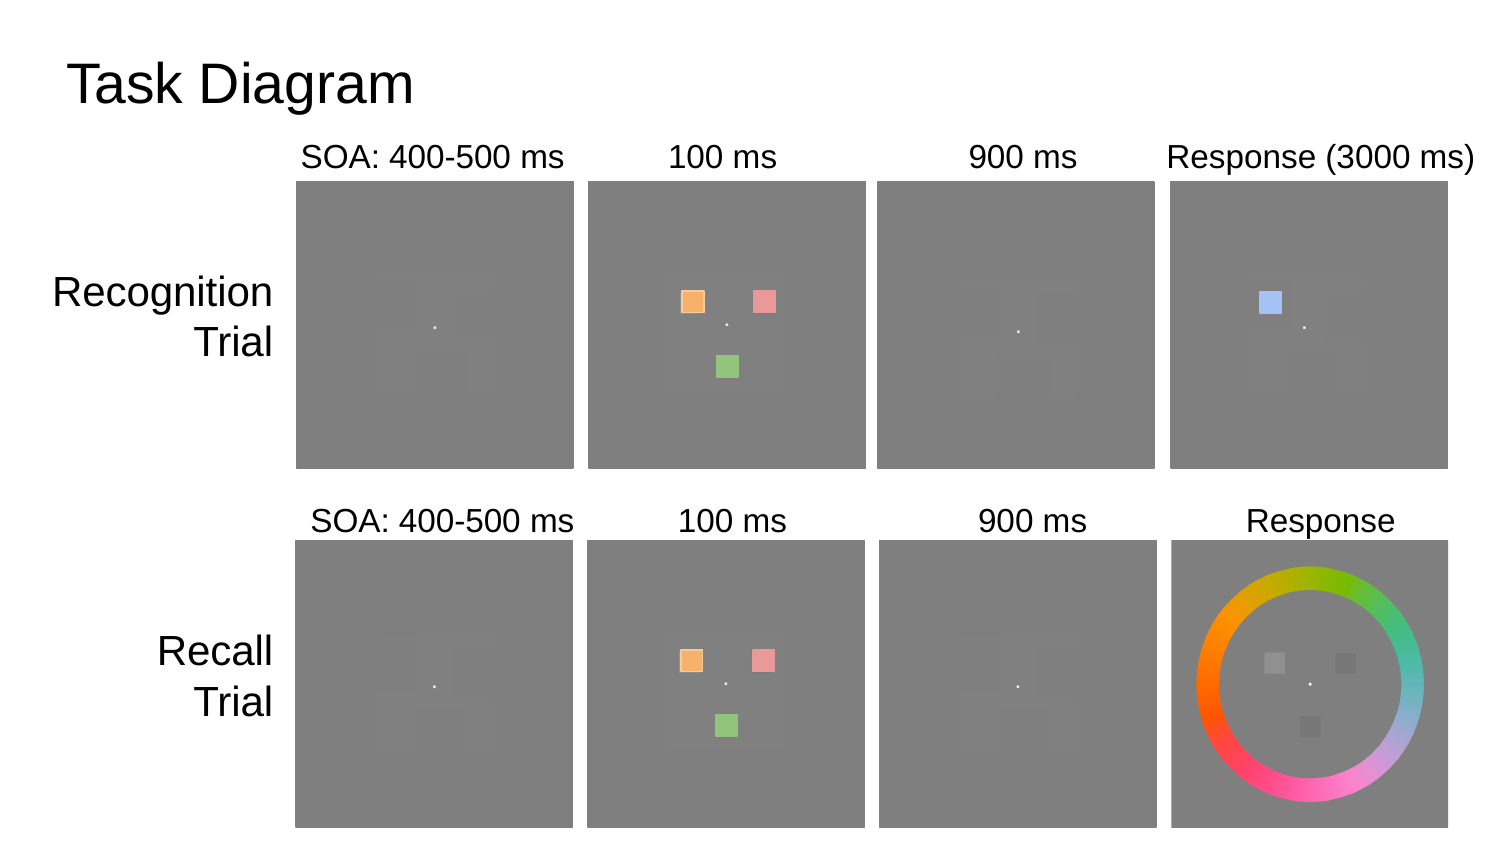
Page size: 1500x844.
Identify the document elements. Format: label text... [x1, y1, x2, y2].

title Recognition Trial [0, 267, 260, 362]
title Task Diagram [51, 36, 1449, 131]
text_box Recall Trial [0, 608, 269, 740]
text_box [265, 133, 1499, 469]
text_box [274, 497, 1489, 828]
